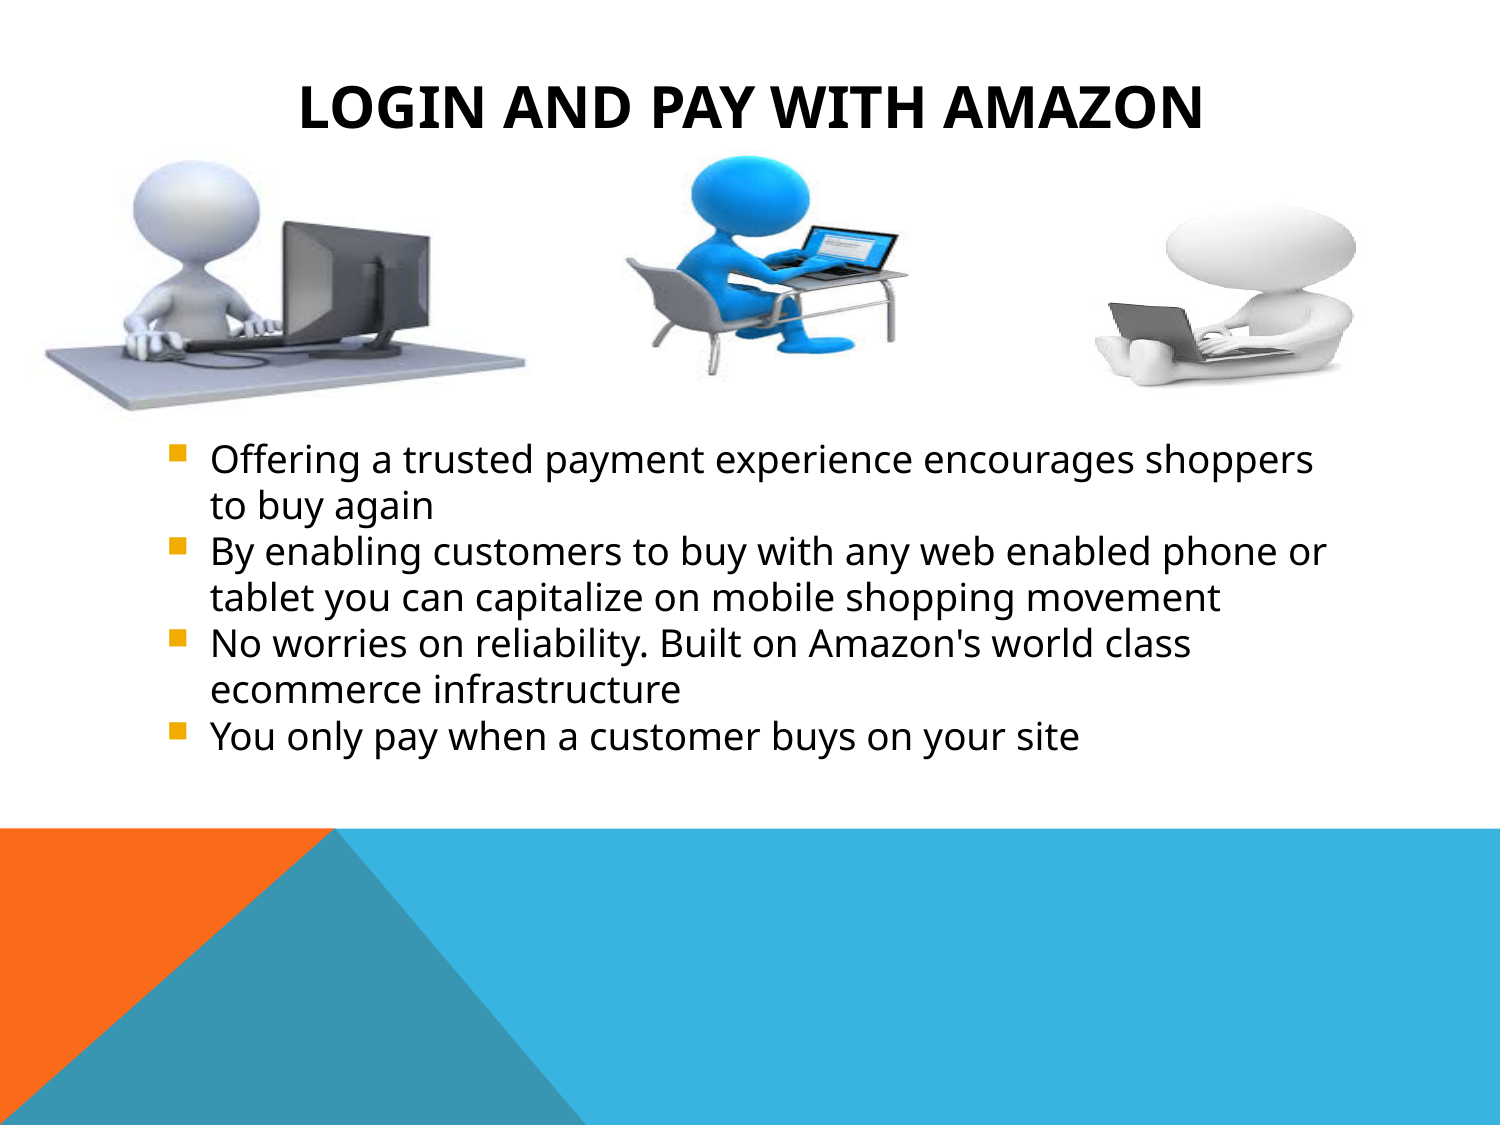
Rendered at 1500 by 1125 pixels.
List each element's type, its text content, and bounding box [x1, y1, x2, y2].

list Offering a trusted payment experience encourages shoppers to buy again By enabling customers to buy with any web enabled phone or tablet you can capitalize on mobile shopping movement No worries on reliability. Built on Amazon's world class ecommerce infrastructure You only pay when a customer buys on your site [135, 180, 1369, 768]
picture [560, 149, 943, 403]
title Login and Pay with Amazon [135, 60, 1369, 150]
picture [1049, 185, 1398, 406]
picture [25, 149, 536, 424]
